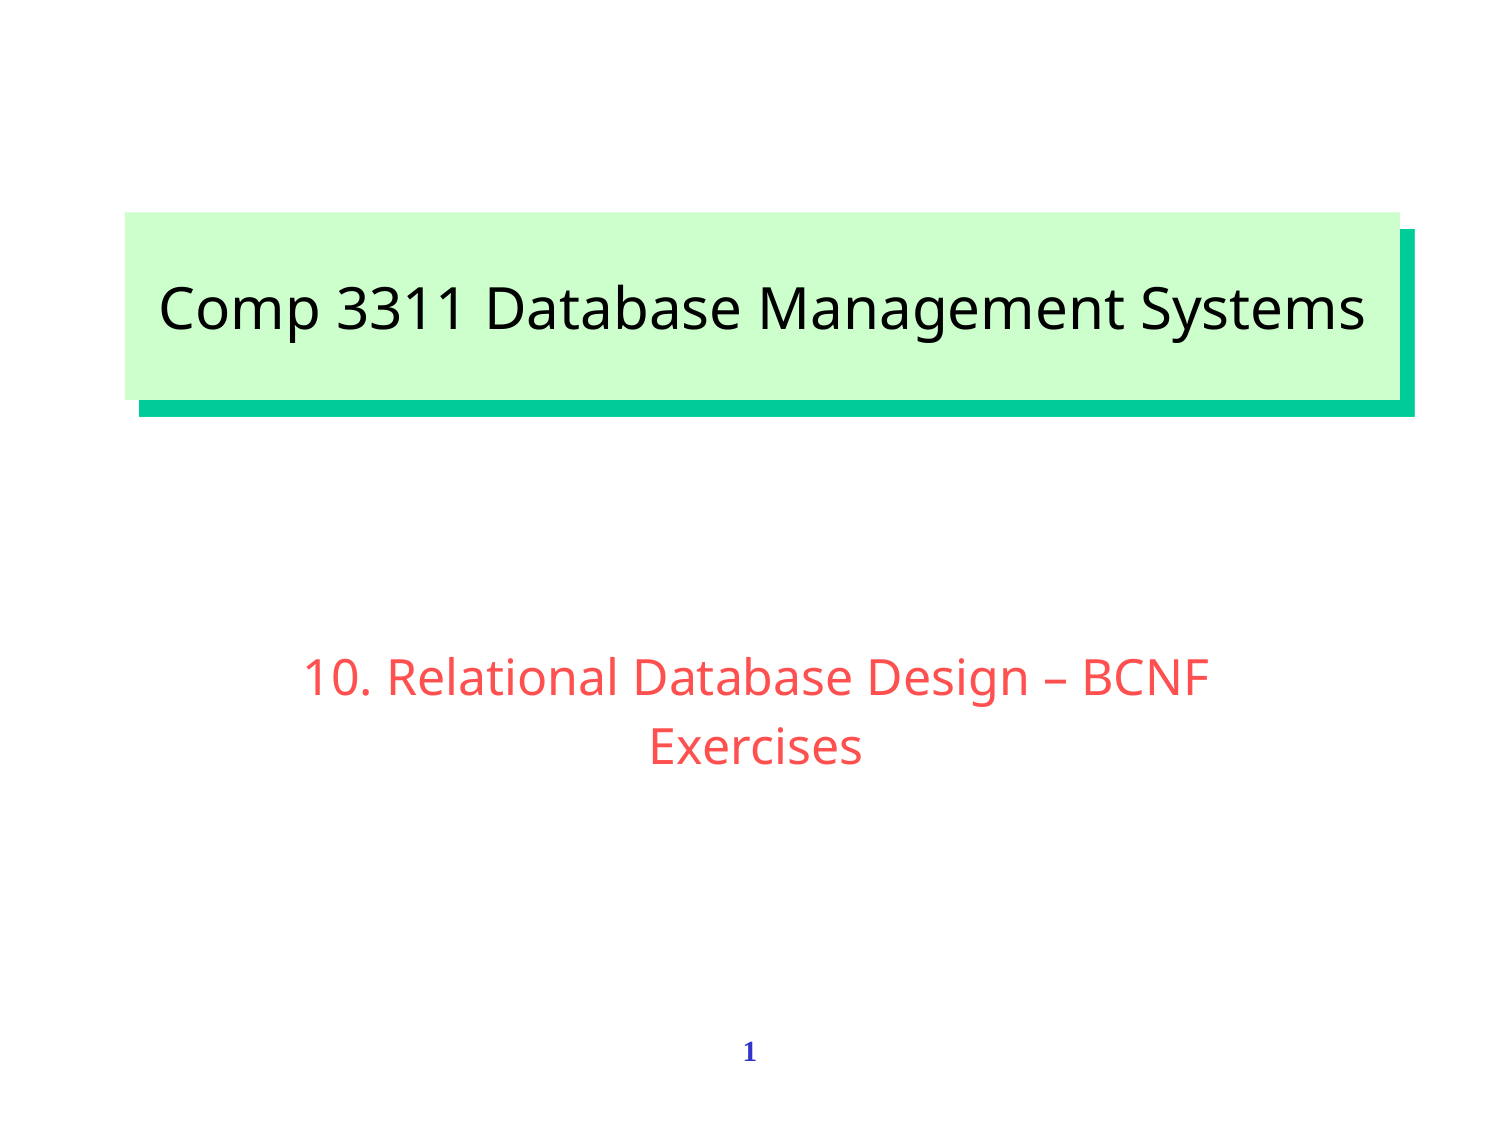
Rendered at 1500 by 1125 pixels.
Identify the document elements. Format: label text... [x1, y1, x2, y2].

text_box Comp 3311 Database Management Systems [124, 212, 1400, 400]
footer 1 [74, 1024, 1426, 1101]
text_box 10. Relational Database Design – BCNF Exercises [224, 637, 1288, 825]
